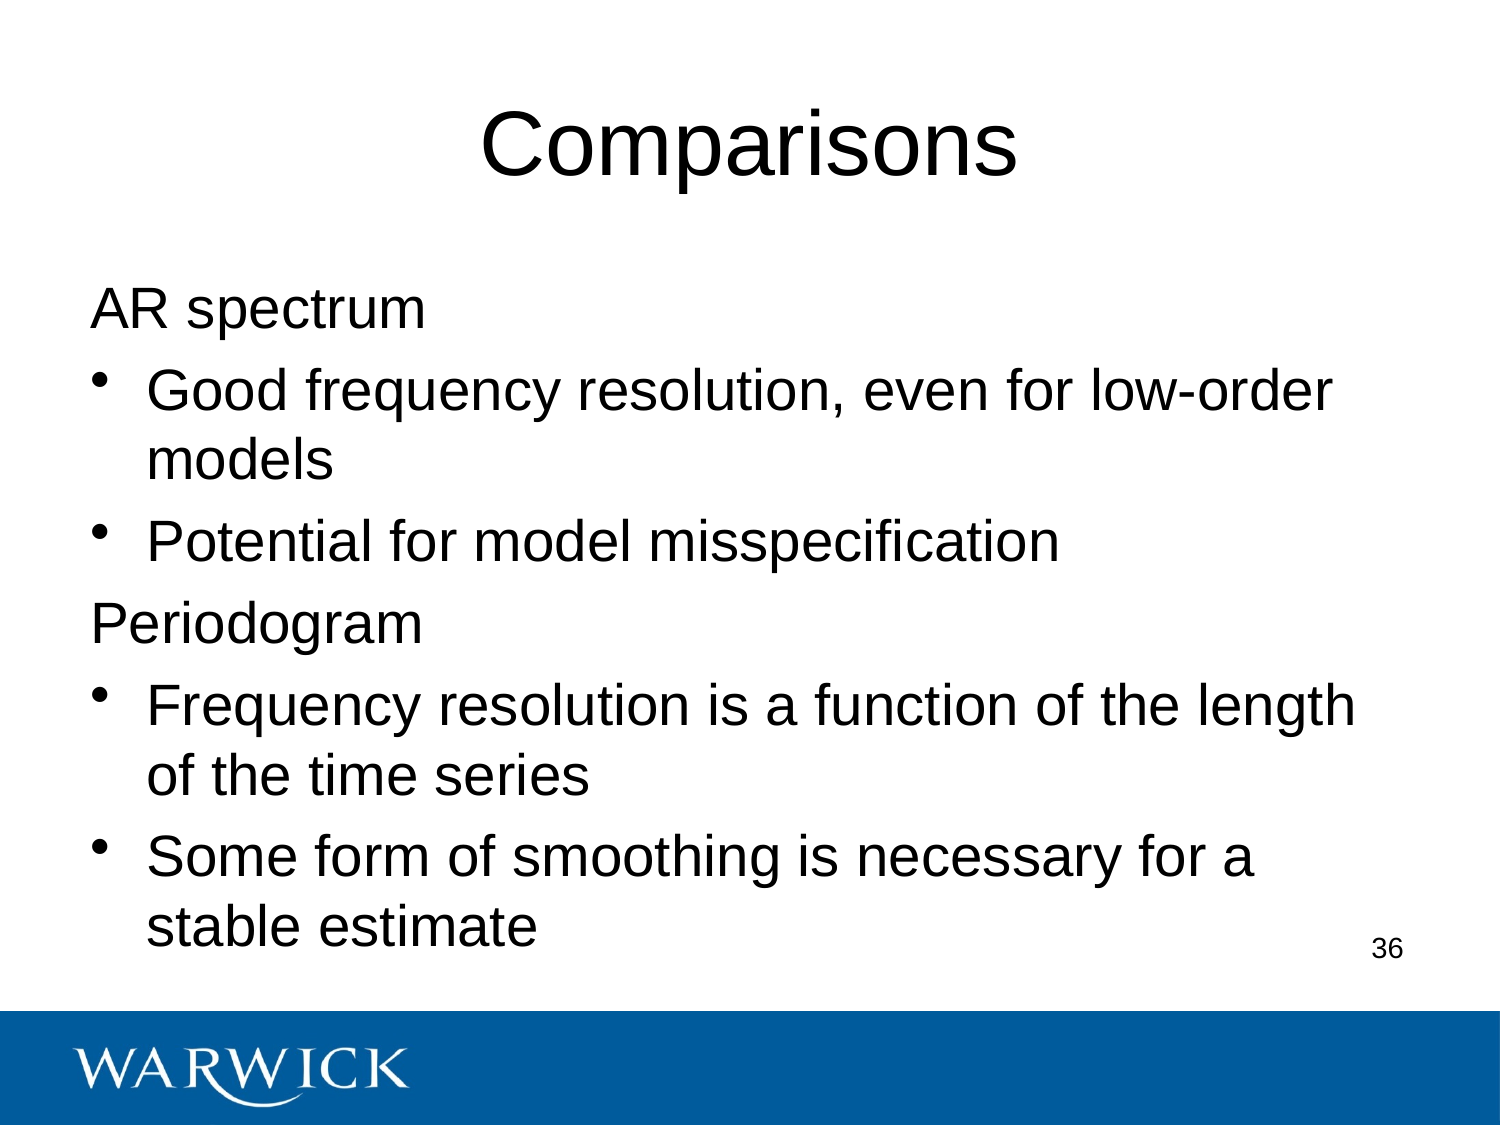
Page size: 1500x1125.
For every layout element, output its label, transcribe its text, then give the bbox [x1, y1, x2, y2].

list AR spectrum Good frequency resolution, even for low-order models Potential for model misspecification Periodogram Frequency resolution is a function of the length of the time series Some form of smoothing is necessary for a stable estimate [75, 262, 1425, 976]
picture [0, 1011, 1500, 1125]
title Comparisons [75, 45, 1425, 233]
slide_number 36 [1068, 921, 1419, 1000]
